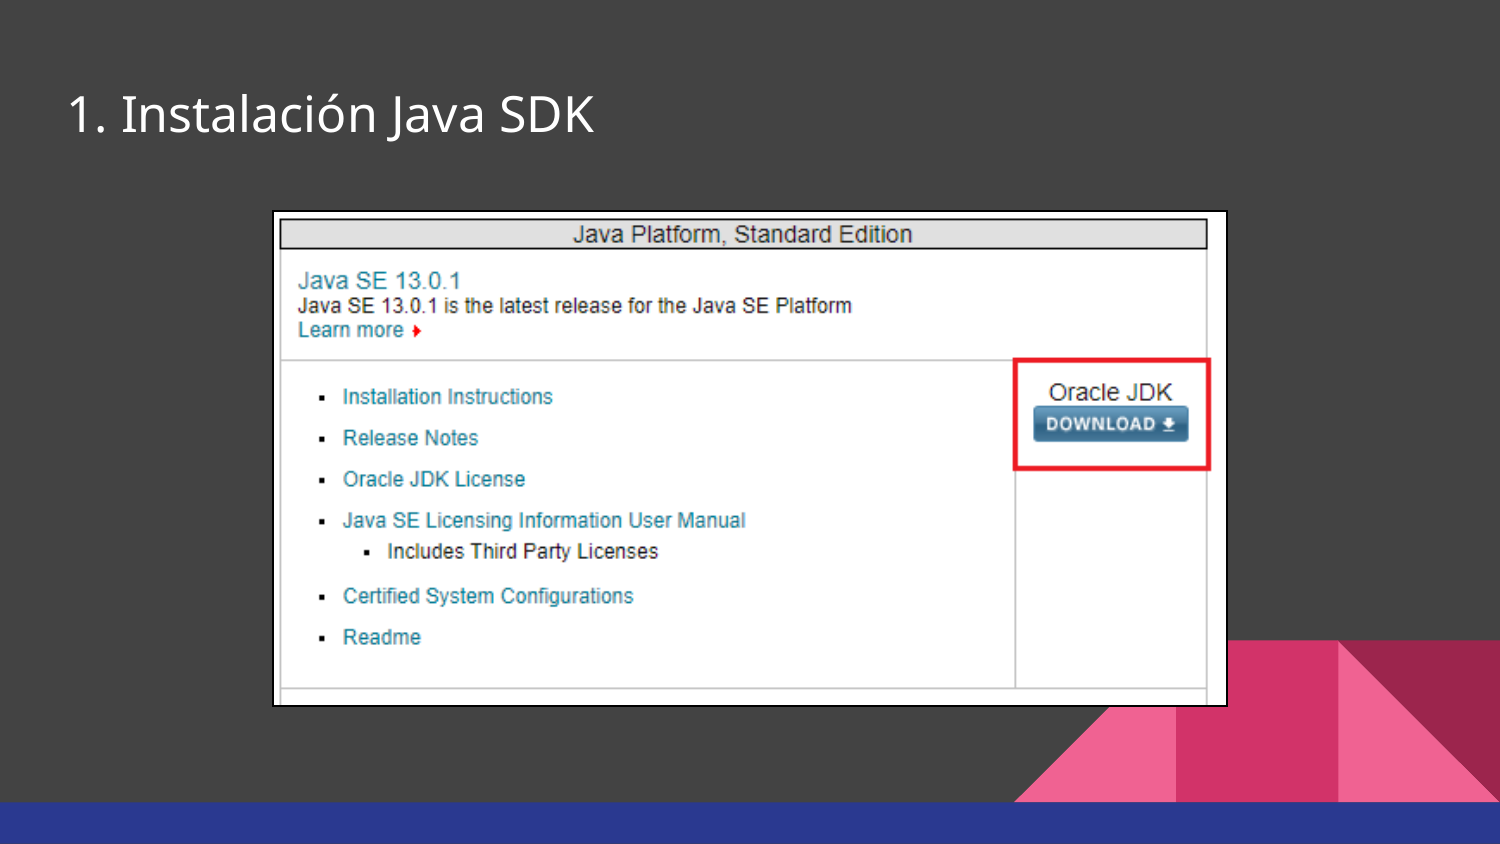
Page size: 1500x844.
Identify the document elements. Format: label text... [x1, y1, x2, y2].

title 1. Instalación Java SDK [51, 67, 1449, 167]
picture [273, 211, 1227, 705]
